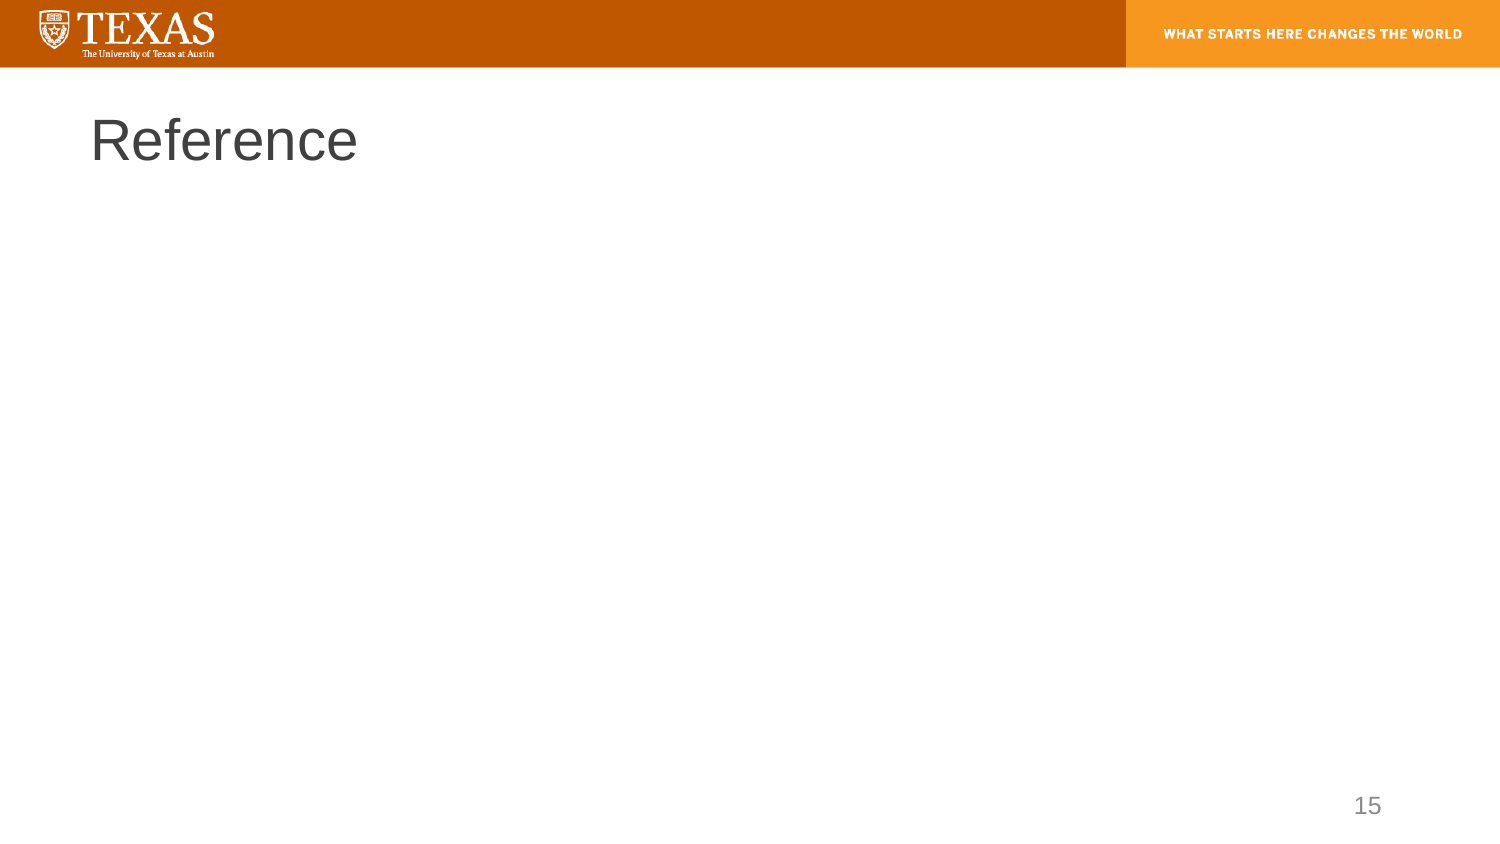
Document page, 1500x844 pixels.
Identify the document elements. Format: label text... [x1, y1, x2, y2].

picture [0, 0, 1500, 844]
title Reference [75, 90, 1425, 185]
slide_number 15 [1059, 782, 1397, 828]
